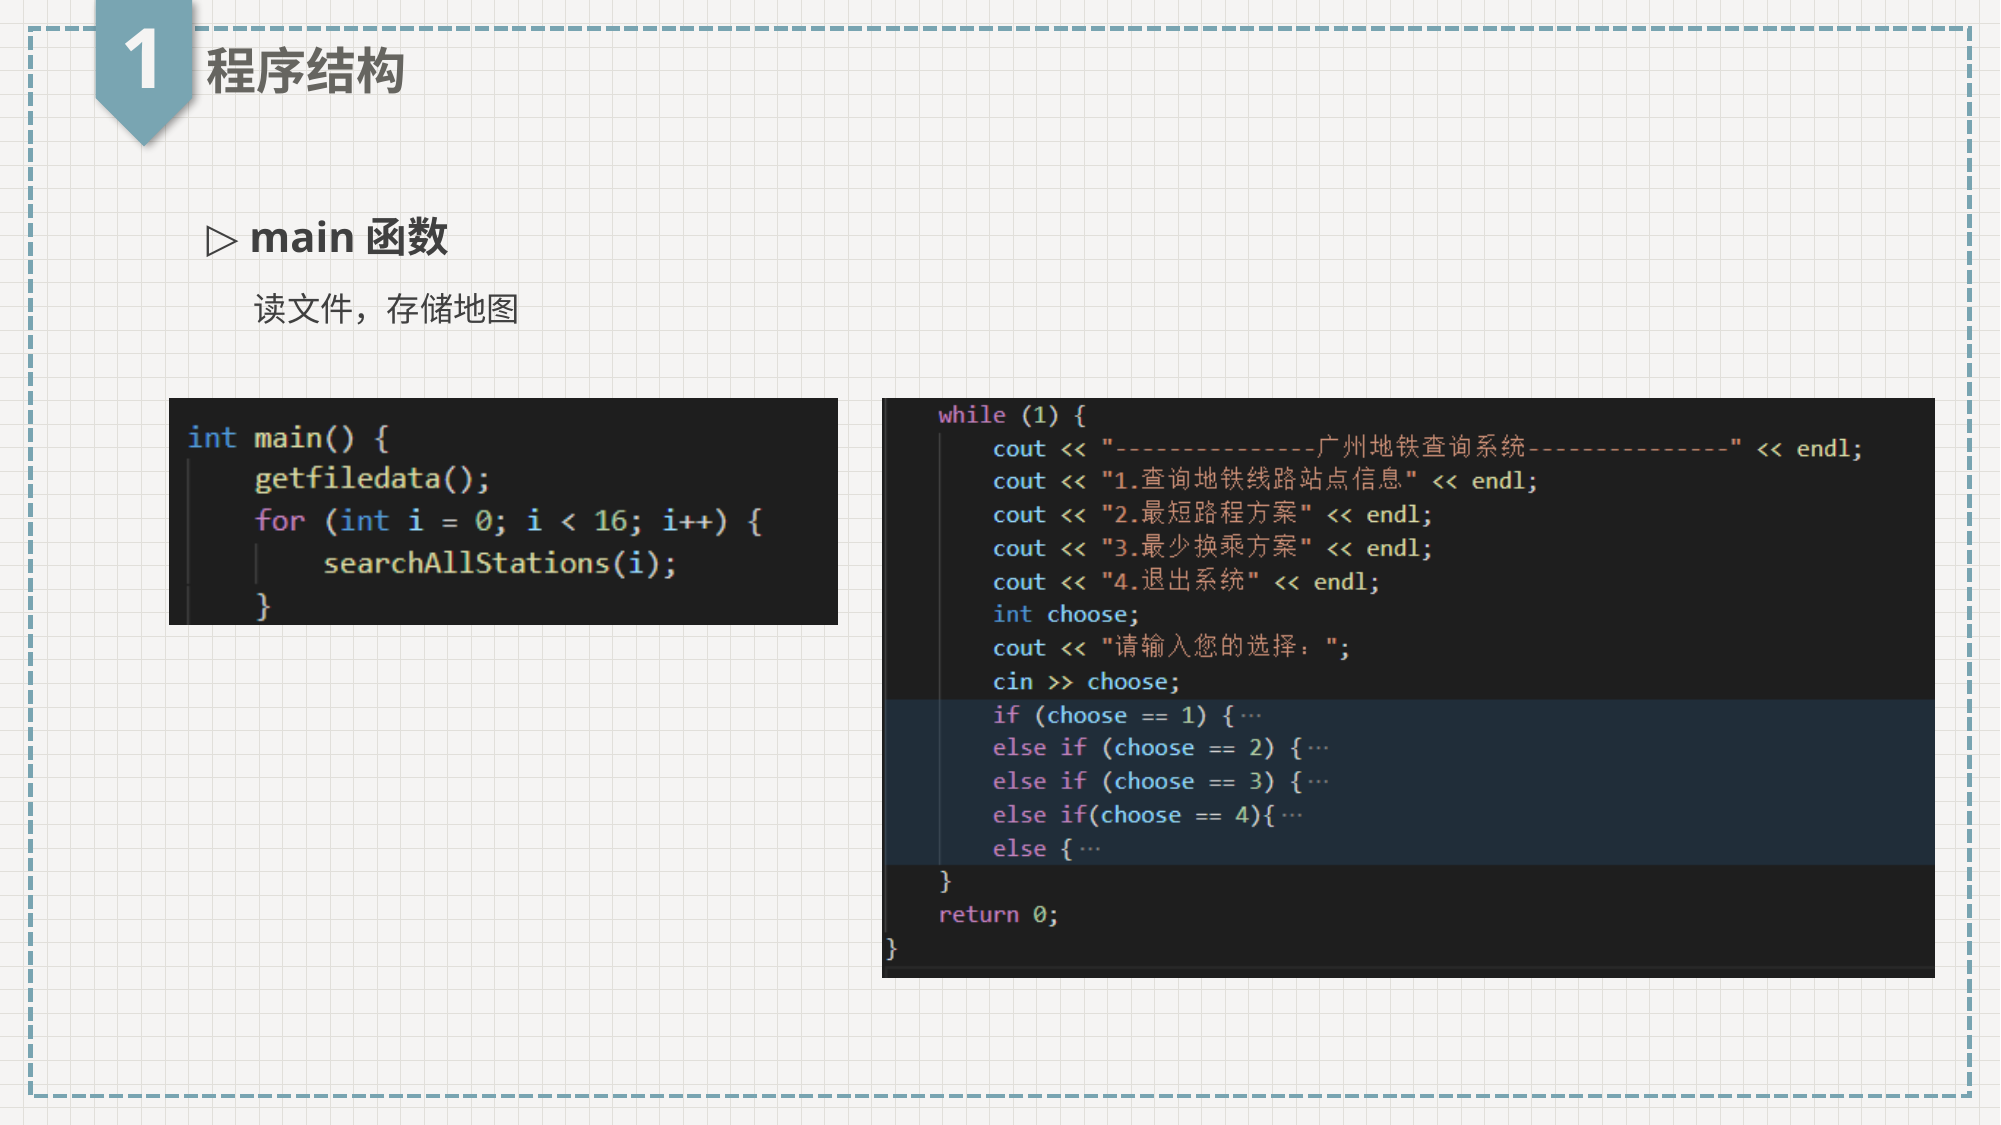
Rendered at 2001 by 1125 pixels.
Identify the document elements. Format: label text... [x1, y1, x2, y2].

text_box ▷ main函数 [191, 203, 465, 269]
picture [168, 398, 838, 625]
list 1 [95, 0, 193, 123]
picture [882, 398, 1935, 978]
list 程序结构 [192, 35, 883, 112]
text_box 读文件，存储地图 [239, 268, 1943, 336]
